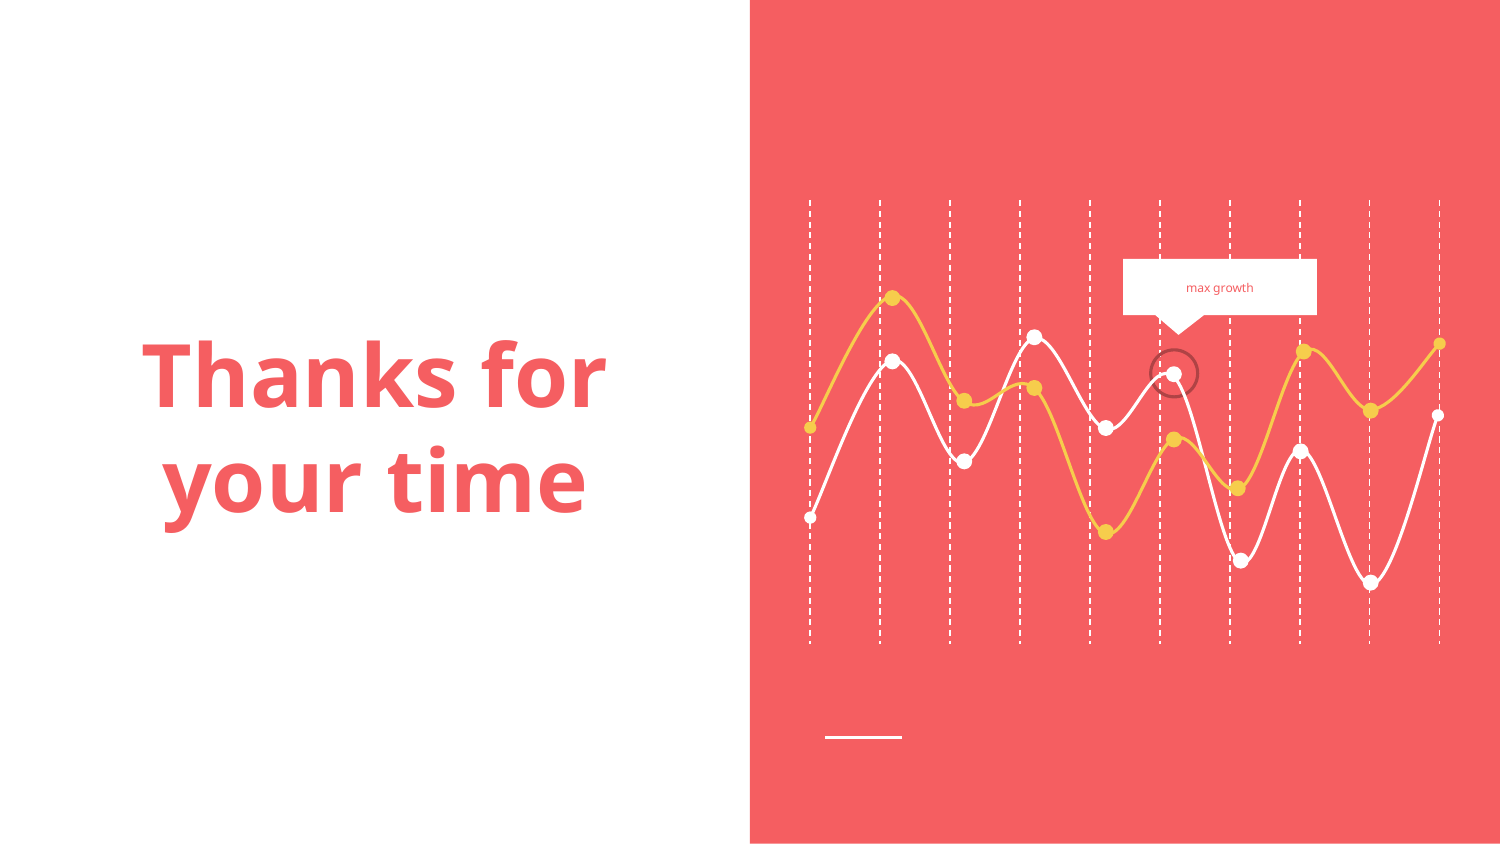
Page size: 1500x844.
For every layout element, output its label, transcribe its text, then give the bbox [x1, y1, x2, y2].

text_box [810, 545, 1439, 590]
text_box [809, 291, 1440, 539]
title Thanks for your time [43, 269, 708, 546]
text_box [809, 199, 1440, 291]
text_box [809, 595, 1440, 644]
